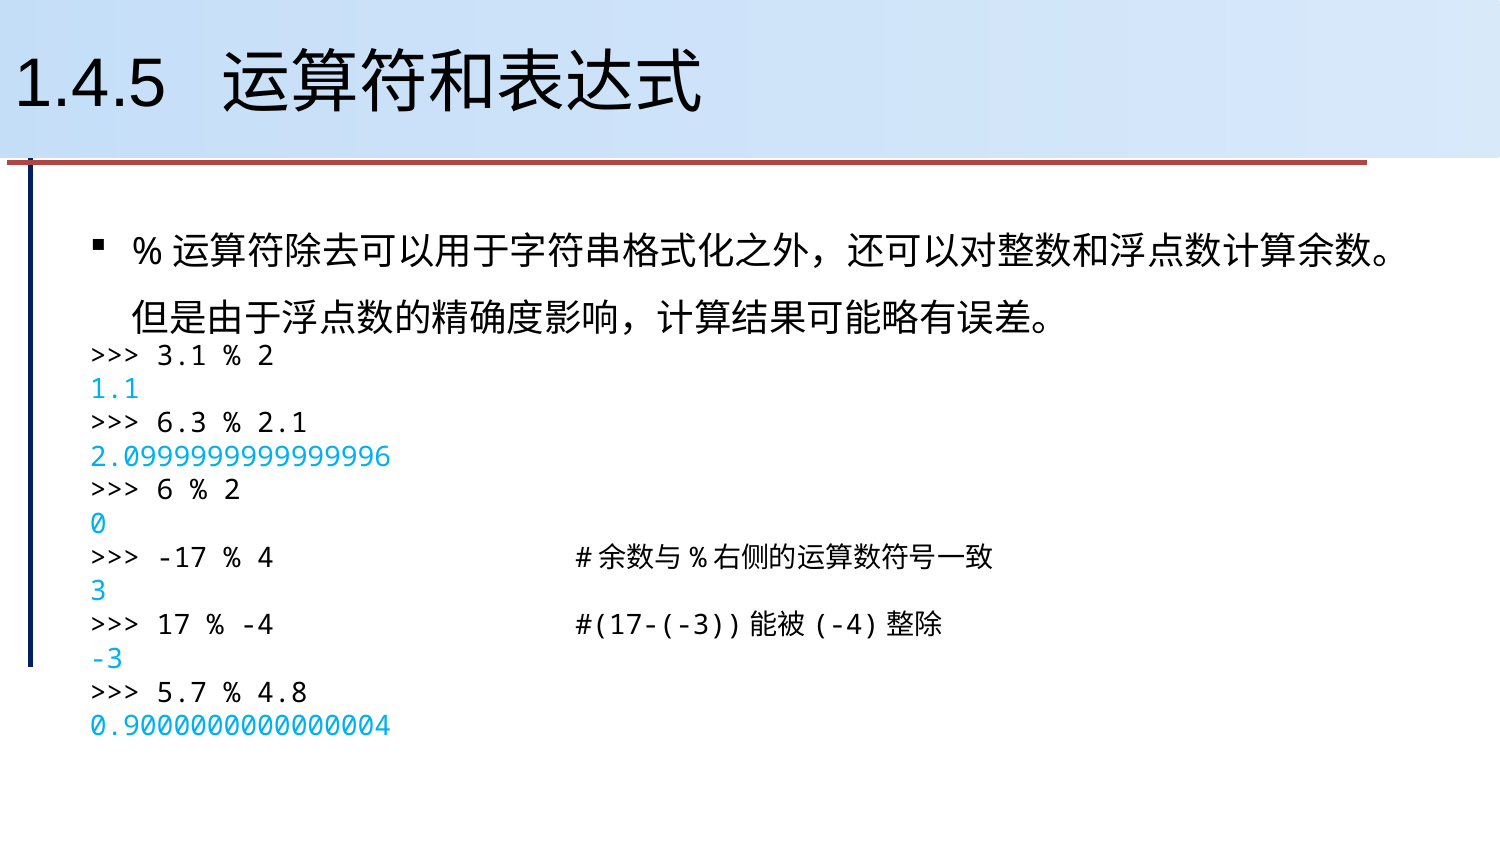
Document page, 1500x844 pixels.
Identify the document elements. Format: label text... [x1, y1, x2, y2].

title 1.4.5 运算符和表达式 [0, 0, 1500, 159]
list %运算符除去可以用于字符串格式化之外，还可以对整数和浮点数计算余数。但是由于浮点数的精确度影响，计算结果可能略有误差。 >>> 3.1 % 2 1.1 >>> 6.3 % 2.1 2.0999999999999996 >>> 6 % 2 0 >>> -17 % 4 #余数与%右侧的运算数符号一致 3 >>> 17 % -4 #(17-(-3))能被(-4)整除 -3 >>> 5.7 % 4.8 0.9000000000000004 [74, 196, 1426, 755]
